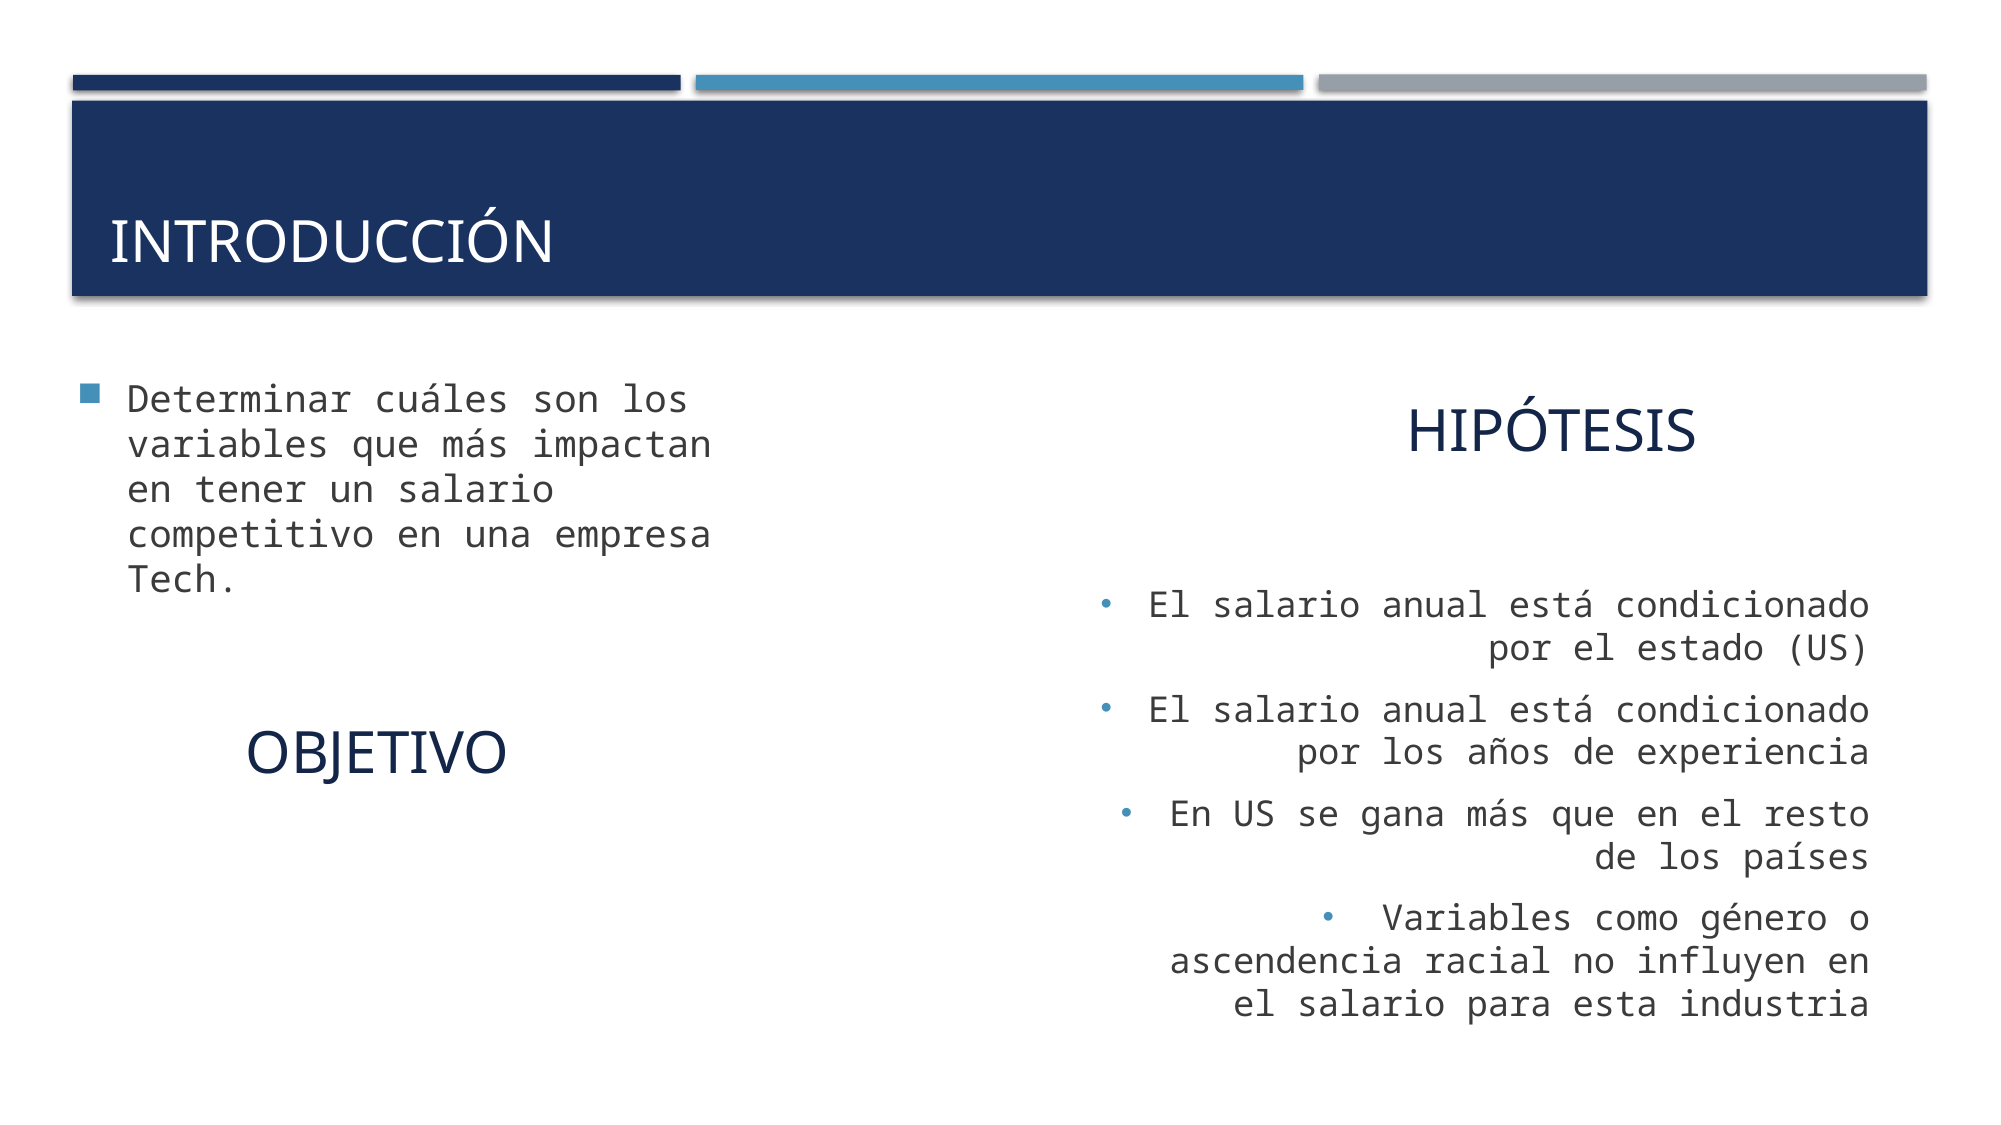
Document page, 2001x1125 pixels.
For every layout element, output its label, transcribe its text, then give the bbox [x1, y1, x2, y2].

title Introducción [95, 115, 1905, 282]
list Determinar cuáles son los variables que más impactan en tener un salario competitivo en una empresa Tech. [61, 310, 729, 666]
text_box Hipótesis [1391, 371, 1721, 541]
text_box Objetivo [230, 694, 560, 863]
text_box El salario anual está condicionado por el estado (US) El salario anual está condicionado por los años de experiencia En US se gana más que en el resto de los países Variables como género o ascendencia racial no influyen en el salario para esta industria [1073, 540, 1886, 1065]
